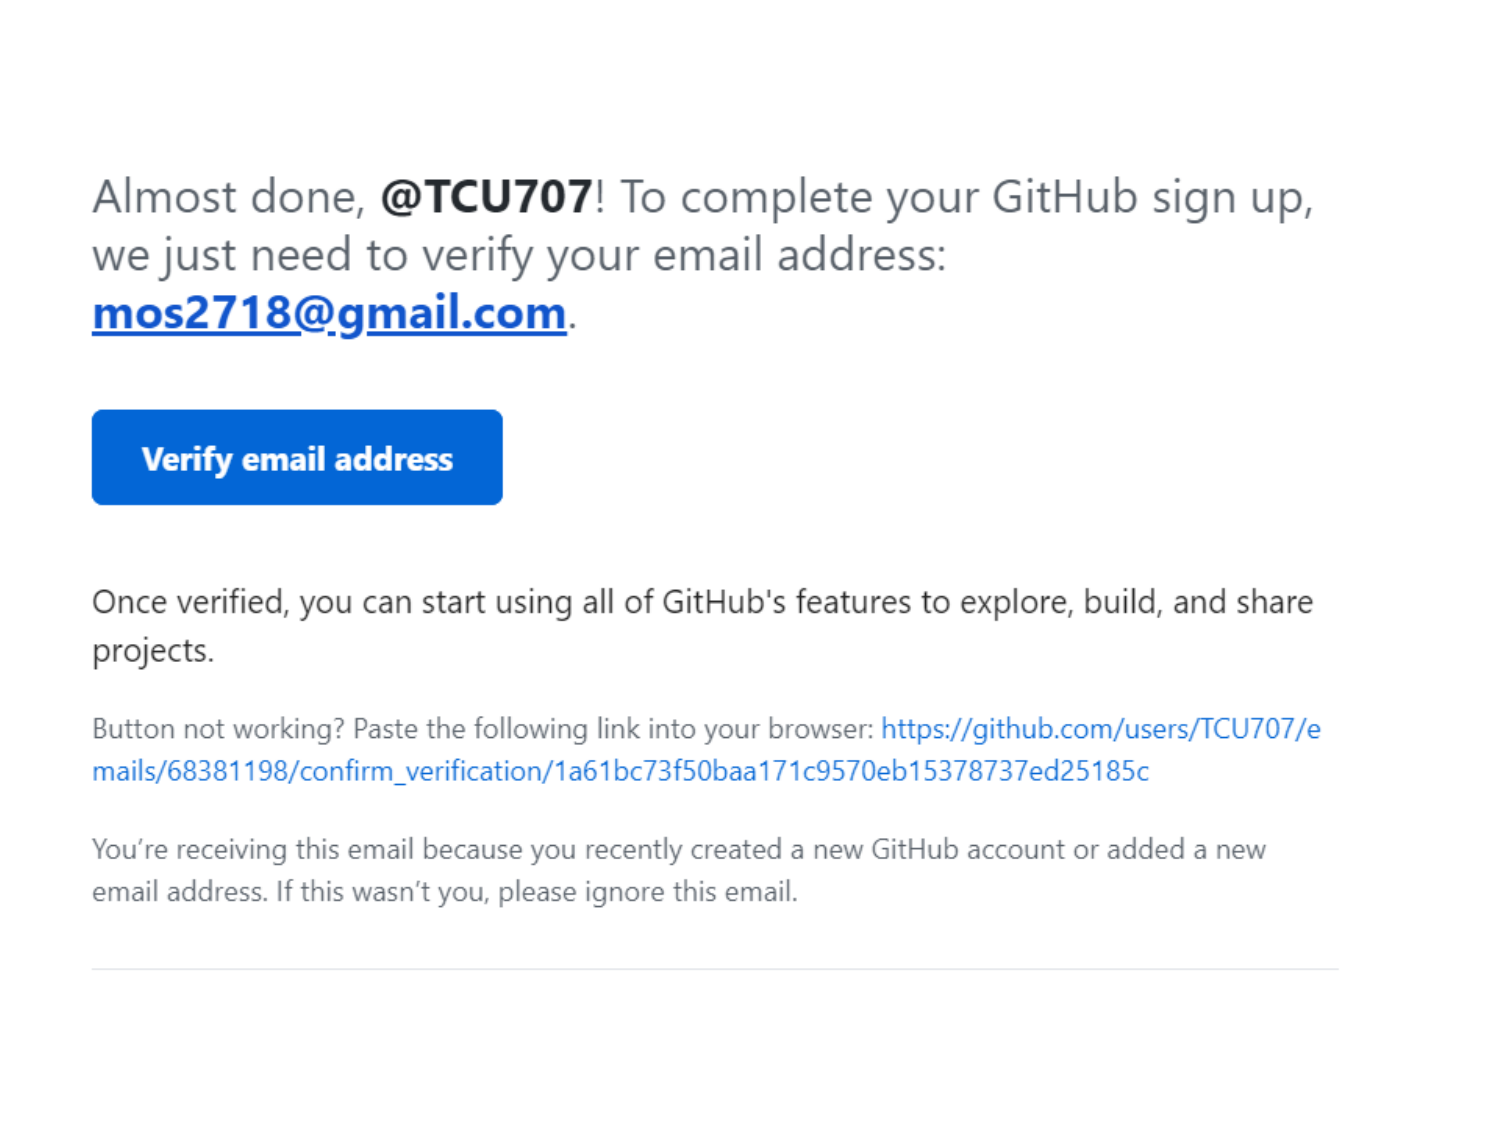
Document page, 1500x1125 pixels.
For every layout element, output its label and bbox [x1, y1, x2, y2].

picture [38, 136, 1462, 989]
